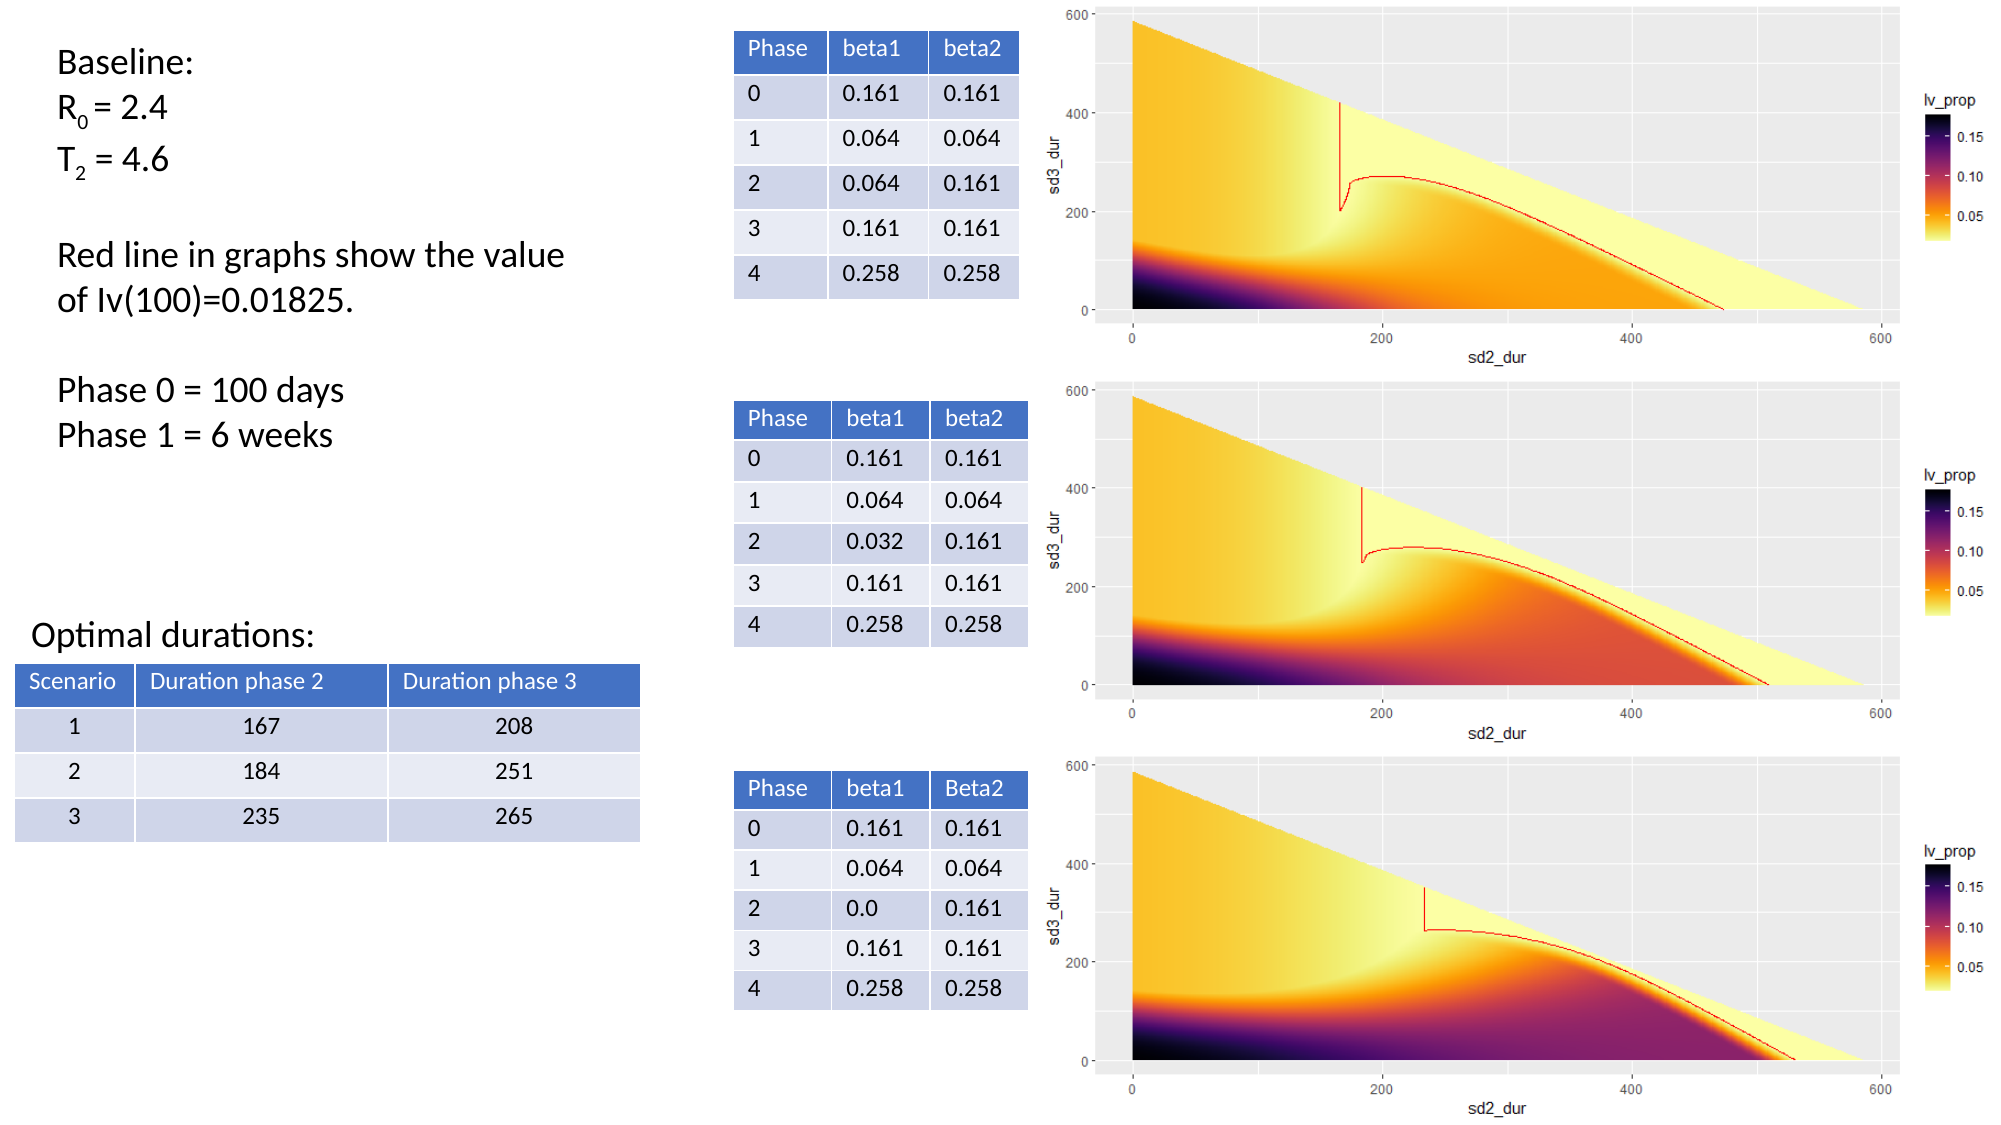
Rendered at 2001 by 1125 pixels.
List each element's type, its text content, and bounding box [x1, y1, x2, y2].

table_header Duration phase 3 [389, 664, 640, 707]
table_header beta1 [829, 31, 928, 74]
table_cell 4 [734, 256, 827, 299]
table_cell 0.258 [832, 607, 929, 647]
table_cell 184 [136, 754, 387, 797]
table_header Phase [734, 401, 831, 439]
table_cell 0.032 [832, 524, 929, 564]
table_cell 1 [734, 851, 831, 889]
table_cell 4 [734, 607, 831, 647]
table_header Phase [734, 31, 827, 74]
table_cell 251 [389, 754, 640, 797]
picture [1037, 0, 2000, 1125]
text_box Optimal durations: [16, 602, 331, 663]
table_cell 0.161 [931, 566, 1028, 605]
table_cell 0.258 [832, 971, 929, 1010]
table_header beta2 [929, 31, 1019, 74]
table_cell 167 [136, 709, 387, 752]
table_cell 235 [136, 799, 387, 842]
table_cell 0.064 [832, 483, 929, 522]
table_cell 2 [734, 891, 831, 930]
table_cell 0 [734, 441, 831, 481]
table_cell 0.258 [931, 607, 1028, 647]
table_cell 0.161 [931, 441, 1028, 481]
table_cell 208 [389, 709, 640, 752]
table_cell 3 [734, 931, 831, 970]
table_cell 4 [734, 971, 831, 1010]
table_cell 0 [734, 76, 827, 119]
table_header Phase [734, 771, 831, 809]
table_cell 2 [15, 754, 134, 797]
table_cell 0.064 [829, 121, 928, 164]
table_cell 0.258 [931, 971, 1028, 1010]
table_cell 0.161 [931, 811, 1028, 849]
table_header Beta2 [931, 771, 1028, 809]
table_cell 2 [734, 166, 827, 209]
table_cell 0.161 [931, 891, 1028, 930]
table_cell 265 [389, 799, 640, 842]
table_cell 3 [15, 799, 134, 842]
table_cell 1 [734, 121, 827, 164]
table_cell 0.161 [931, 931, 1028, 970]
table_cell 0.064 [931, 483, 1028, 522]
table_cell 0.161 [832, 566, 929, 605]
table_cell 0.0 [832, 891, 929, 930]
table_cell 0.161 [829, 211, 928, 254]
table_header beta1 [832, 771, 929, 809]
table_cell 0.161 [929, 76, 1019, 119]
table_cell 0 [734, 811, 831, 849]
table_cell 0.161 [832, 441, 929, 481]
table_cell 2 [734, 524, 831, 564]
table_cell 0.161 [832, 811, 929, 849]
table_cell 0.258 [929, 256, 1019, 299]
table_cell 0.161 [929, 166, 1019, 209]
table_cell 3 [734, 211, 827, 254]
table_cell 0.064 [829, 166, 928, 209]
table_header Scenario [15, 664, 134, 707]
table_cell 0.161 [931, 524, 1028, 564]
table_header Duration phase 2 [136, 664, 387, 707]
table_cell 1 [15, 709, 134, 752]
table_cell 0.161 [832, 931, 929, 970]
table_cell 0.161 [829, 76, 928, 119]
table_cell 3 [734, 566, 831, 605]
table_cell 0.064 [929, 121, 1019, 164]
table_header beta2 [931, 401, 1028, 439]
table_cell 0.064 [832, 851, 929, 889]
table_header beta1 [832, 401, 929, 439]
table_cell 1 [734, 483, 831, 522]
table_cell 0.258 [829, 256, 928, 299]
table_cell 0.064 [931, 851, 1028, 889]
text_box Baseline: R0 = 2.4 T2 = 4.6 Red line in graphs show the value of Iv(100)=0.01825. Phase 0 = 100 days Phase 1 = 6 weeks [42, 29, 614, 462]
table_cell 0.161 [929, 211, 1019, 254]
